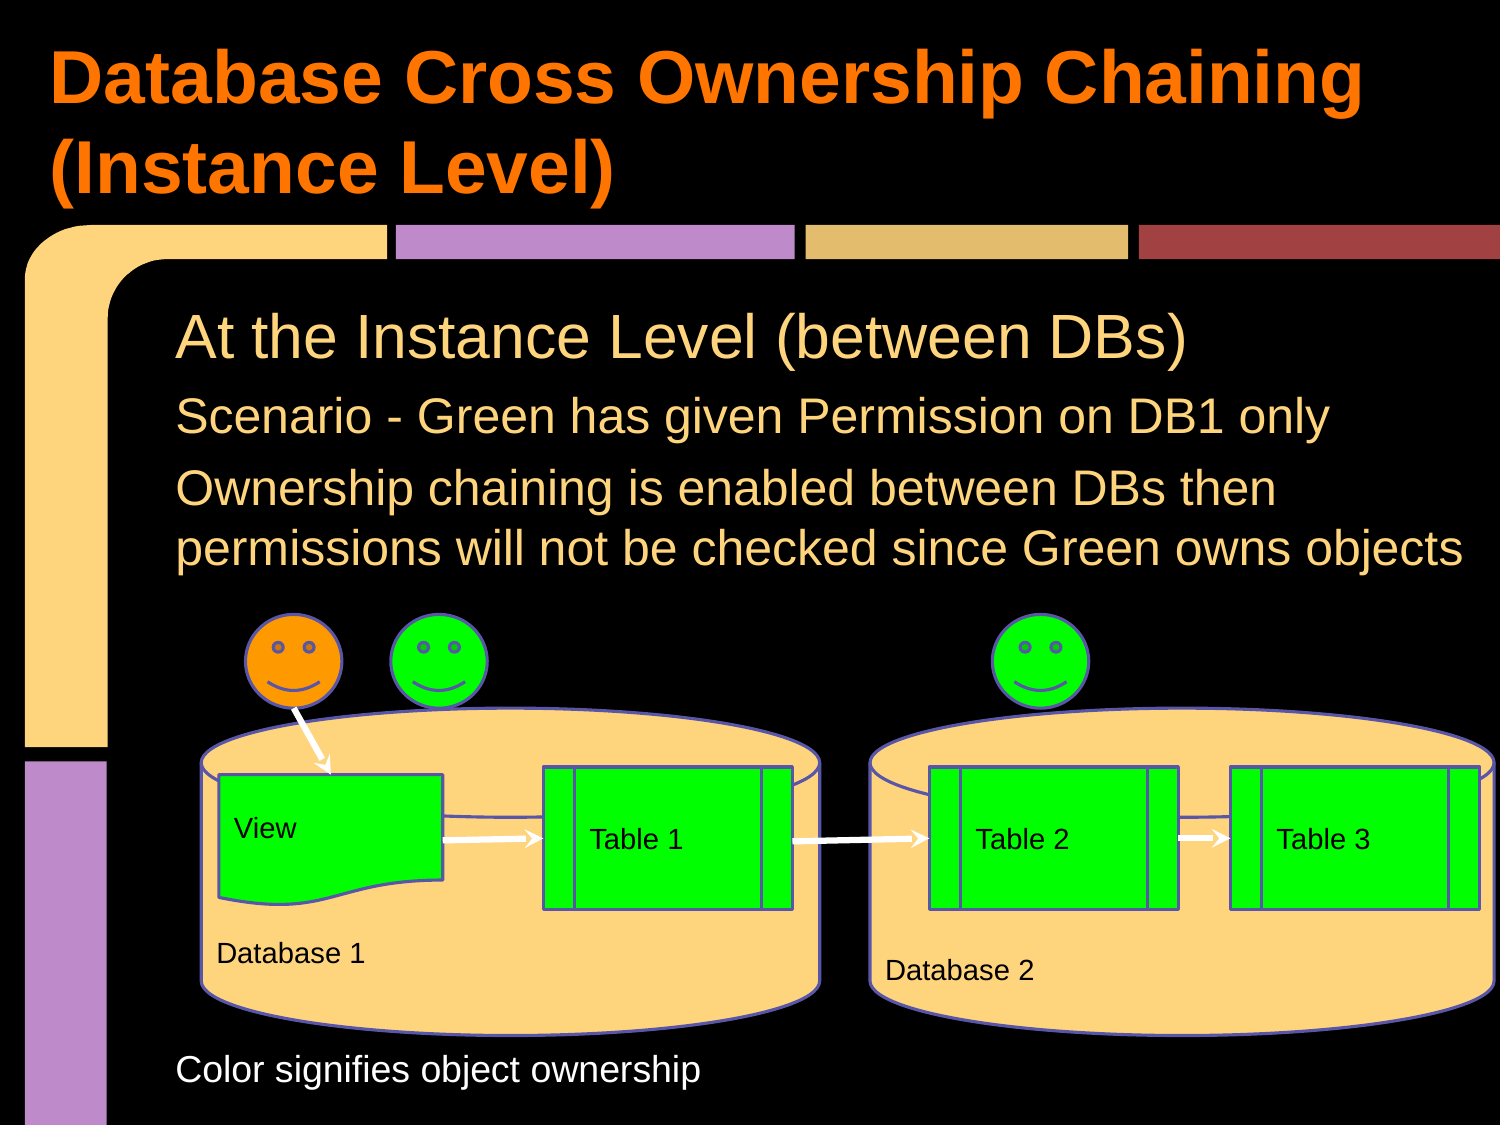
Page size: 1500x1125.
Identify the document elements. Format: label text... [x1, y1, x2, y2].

text_box Database 1 [201, 724, 820, 1029]
text_box Table 1 [543, 767, 793, 910]
text_box Database 1 [336, 708, 820, 836]
text_box Table 2 [929, 767, 1179, 910]
text_box Database 2 [870, 708, 1495, 1036]
text_box [245, 614, 342, 709]
text_box Color signifies object ownership [160, 1029, 751, 1125]
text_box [792, 838, 930, 842]
text_box View [218, 774, 443, 905]
text_box Table 3 [1230, 767, 1480, 910]
text_box [992, 614, 1089, 709]
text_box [293, 707, 332, 775]
title Database Cross Ownership Chaining (Instance Level) [34, 36, 1466, 224]
text_box [390, 614, 488, 709]
list At the Instance Level (between DBs) Scenario - Green has given Permission on DB1 only Ownership chaining is enabled between DBs then permissions will not be checked since Green owns objects [160, 280, 1496, 1099]
